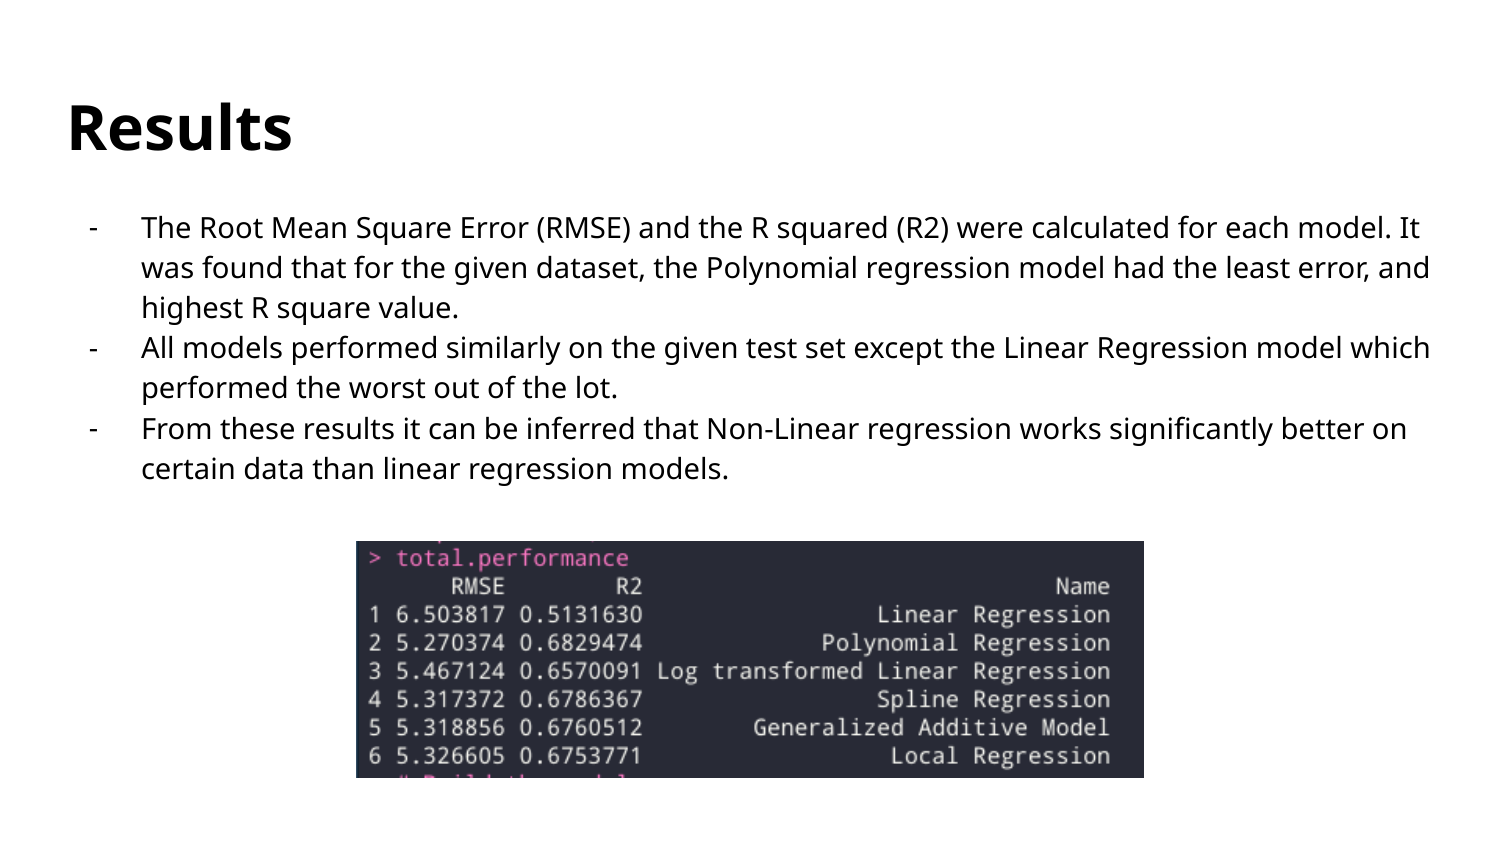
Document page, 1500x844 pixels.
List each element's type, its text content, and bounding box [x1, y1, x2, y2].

picture [356, 541, 1144, 778]
title Results [51, 72, 1449, 176]
list The Root Mean Square Error (RMSE) and the R squared (R2) were calculated for each model. It was found that for the given dataset, the Polynomial regression model had the least error, and highest R square value. All models performed similarly on the given test set except the Linear Regression model which performed the worst out of the lot. From these results it can be inferred that Non-Linear regression works significantly better on certain data than linear regression models. [51, 189, 1449, 750]
